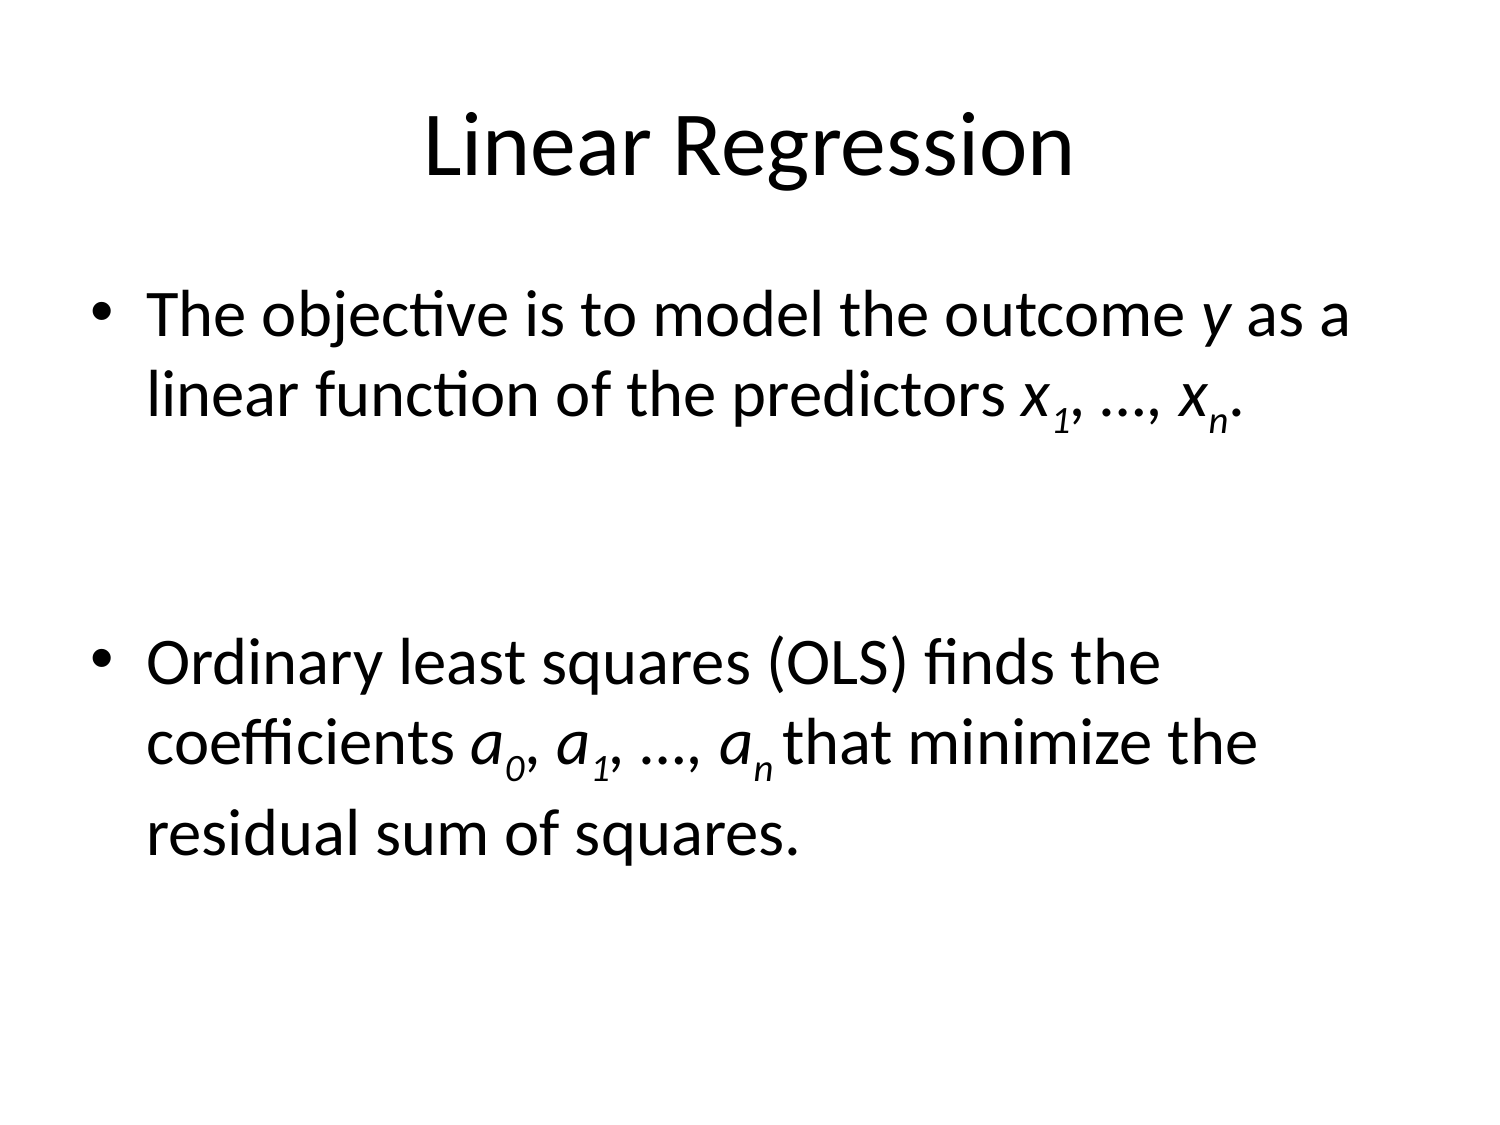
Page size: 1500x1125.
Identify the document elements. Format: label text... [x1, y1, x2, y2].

title Linear Regression [75, 45, 1425, 233]
